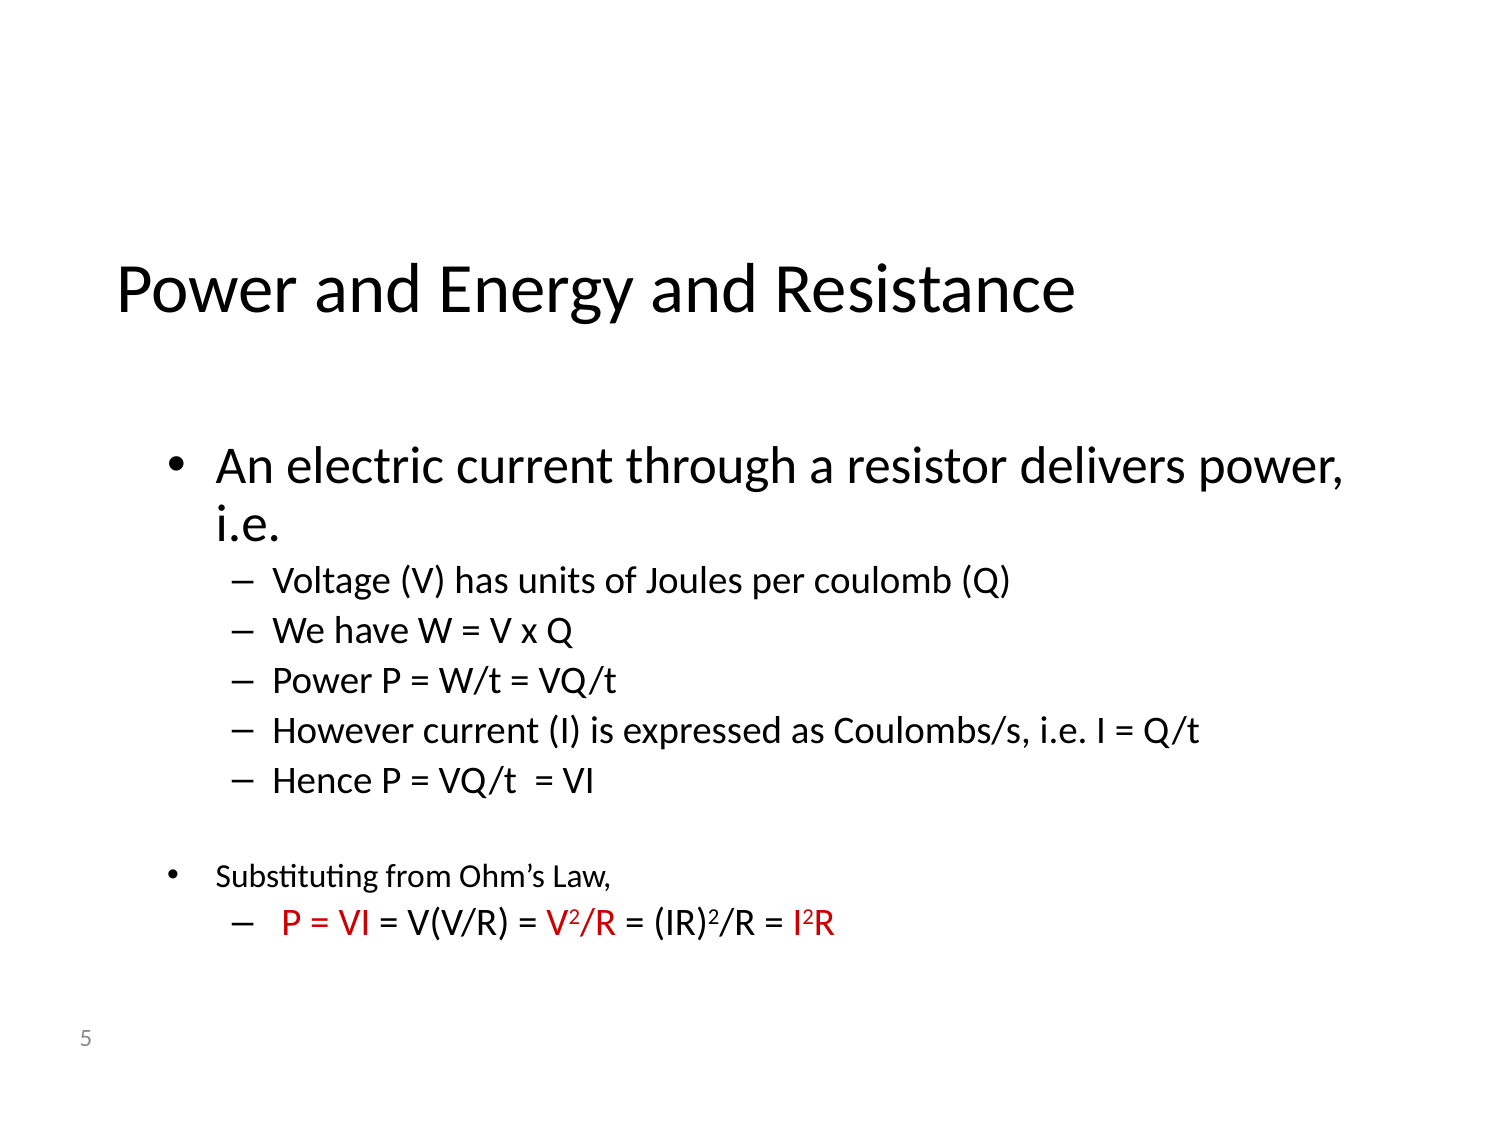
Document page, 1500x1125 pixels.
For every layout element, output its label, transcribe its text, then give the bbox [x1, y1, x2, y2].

slide_number 5 [64, 1006, 415, 1067]
list An electric current through a resistor delivers power, i.e. Voltage (V) has units of Joules per coulomb (Q) We have W = V x Q Power P = W/t = VQ/t However current (I) is expressed as Coulombs/s, i.e. I = Q/t Hence P = VQ/t = VI Substituting from Ohm’s Law, P = VI = V(V/R) = V2/R = (IR)2/R = I2R [151, 430, 1426, 957]
title Power and Energy and Resistance [101, 228, 1375, 341]
